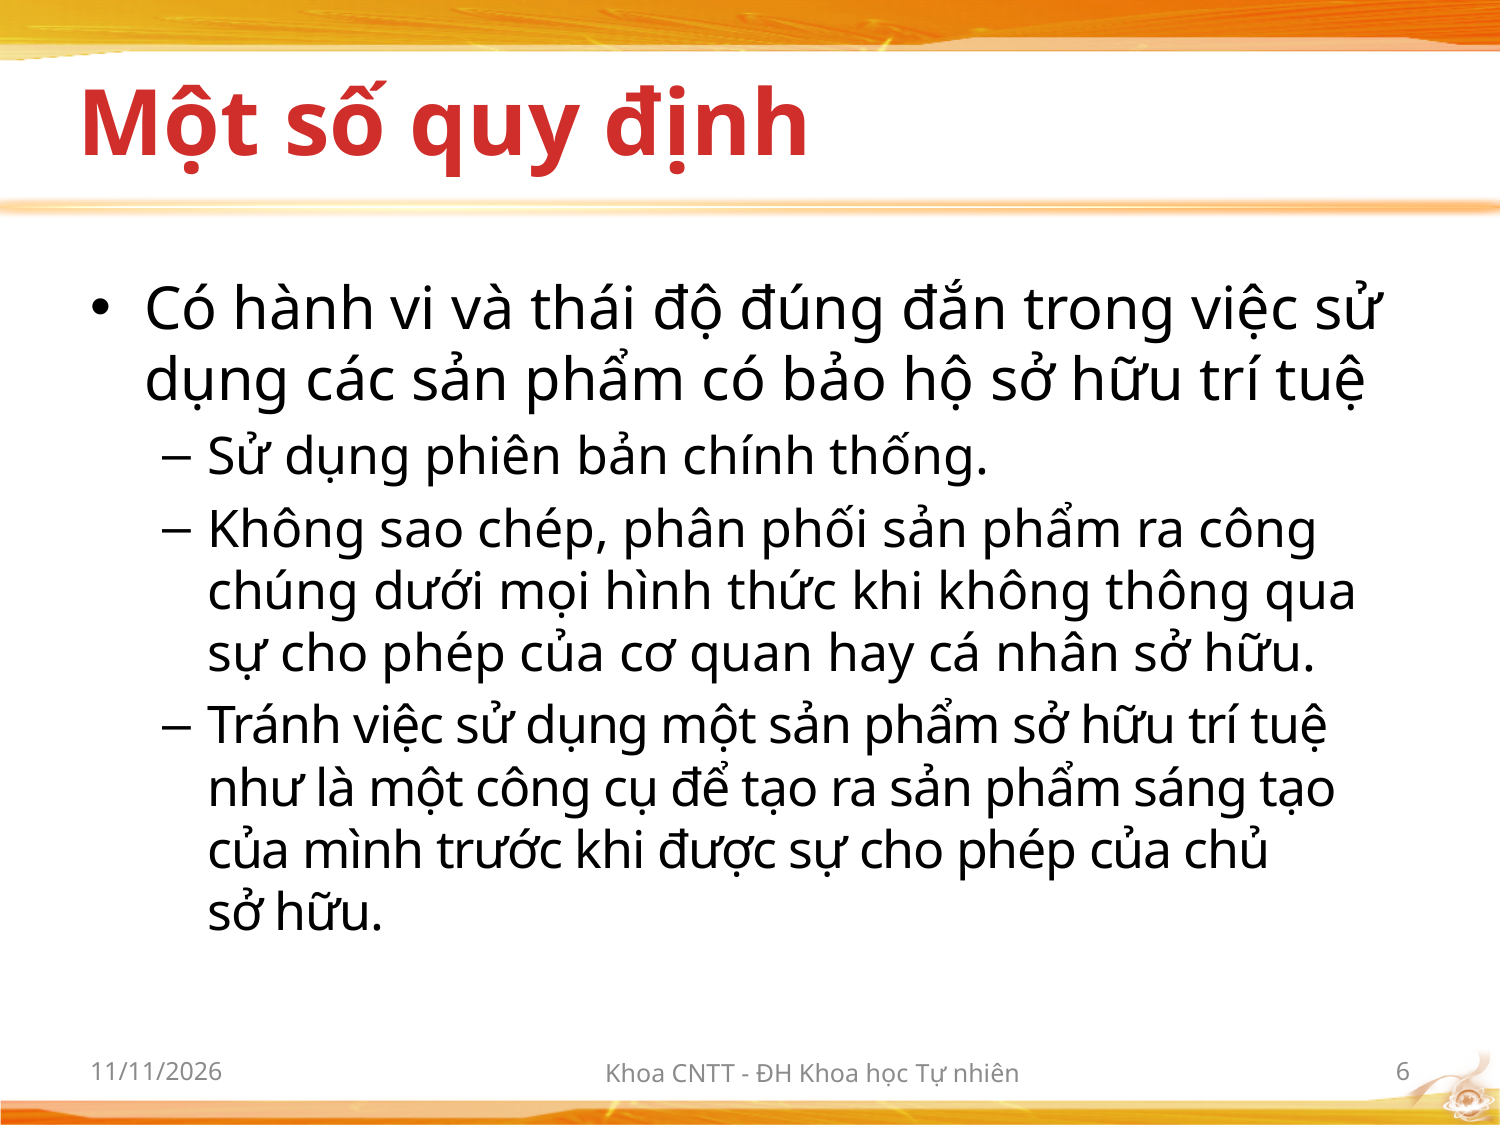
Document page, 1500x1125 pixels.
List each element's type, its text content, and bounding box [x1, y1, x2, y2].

title Một số quy định [62, 24, 1475, 213]
slide_number 6 [1337, 1042, 1425, 1103]
picture [0, 0, 1500, 63]
list Có hành vi và thái độ đúng đắn trong việc sử dụng các sản phẩm có bảo hộ sở hữu trí tuệ Sử dụng phiên bản chính thống. Không sao chép, phân phối sản phẩm ra công chúng dưới mọi hình thức khi không thông qua sự cho phép của cơ quan hay cá nhân sở hữu. Tránh việc sử dụng một sản phẩm sở hữu trí tuệ như là một công cụ để tạo ra sản phẩm sáng tạo của mình trước khi được sự cho phép của chủ sở hữu. [75, 262, 1425, 1005]
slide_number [75, 1042, 238, 1103]
picture [2, 1088, 1399, 1124]
footer Khoa CNTT - ĐH Khoa học Tự nhiên [312, 1042, 1313, 1103]
